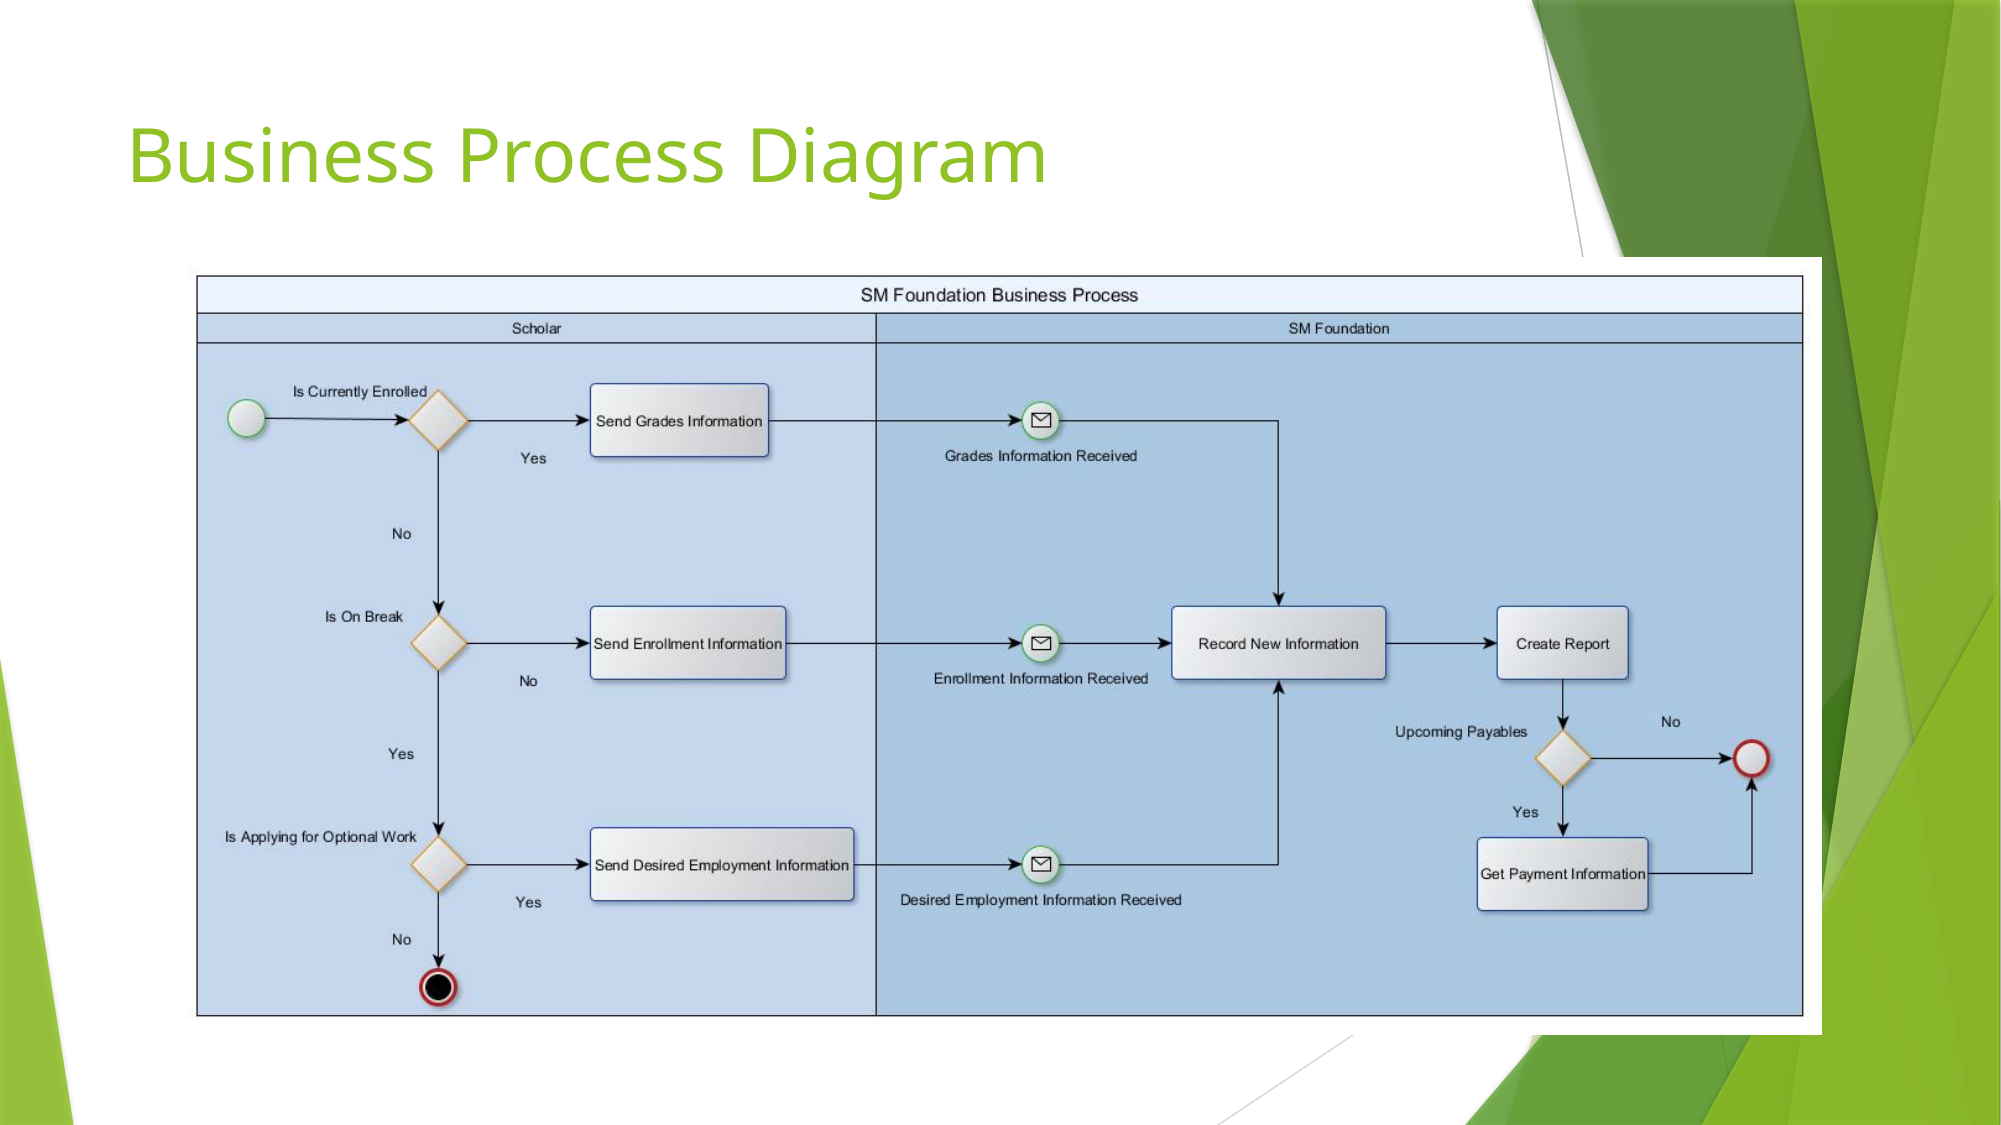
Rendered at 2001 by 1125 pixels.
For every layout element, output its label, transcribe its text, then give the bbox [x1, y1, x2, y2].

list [177, 256, 1822, 1036]
title Business Process Diagram [111, 99, 1522, 317]
